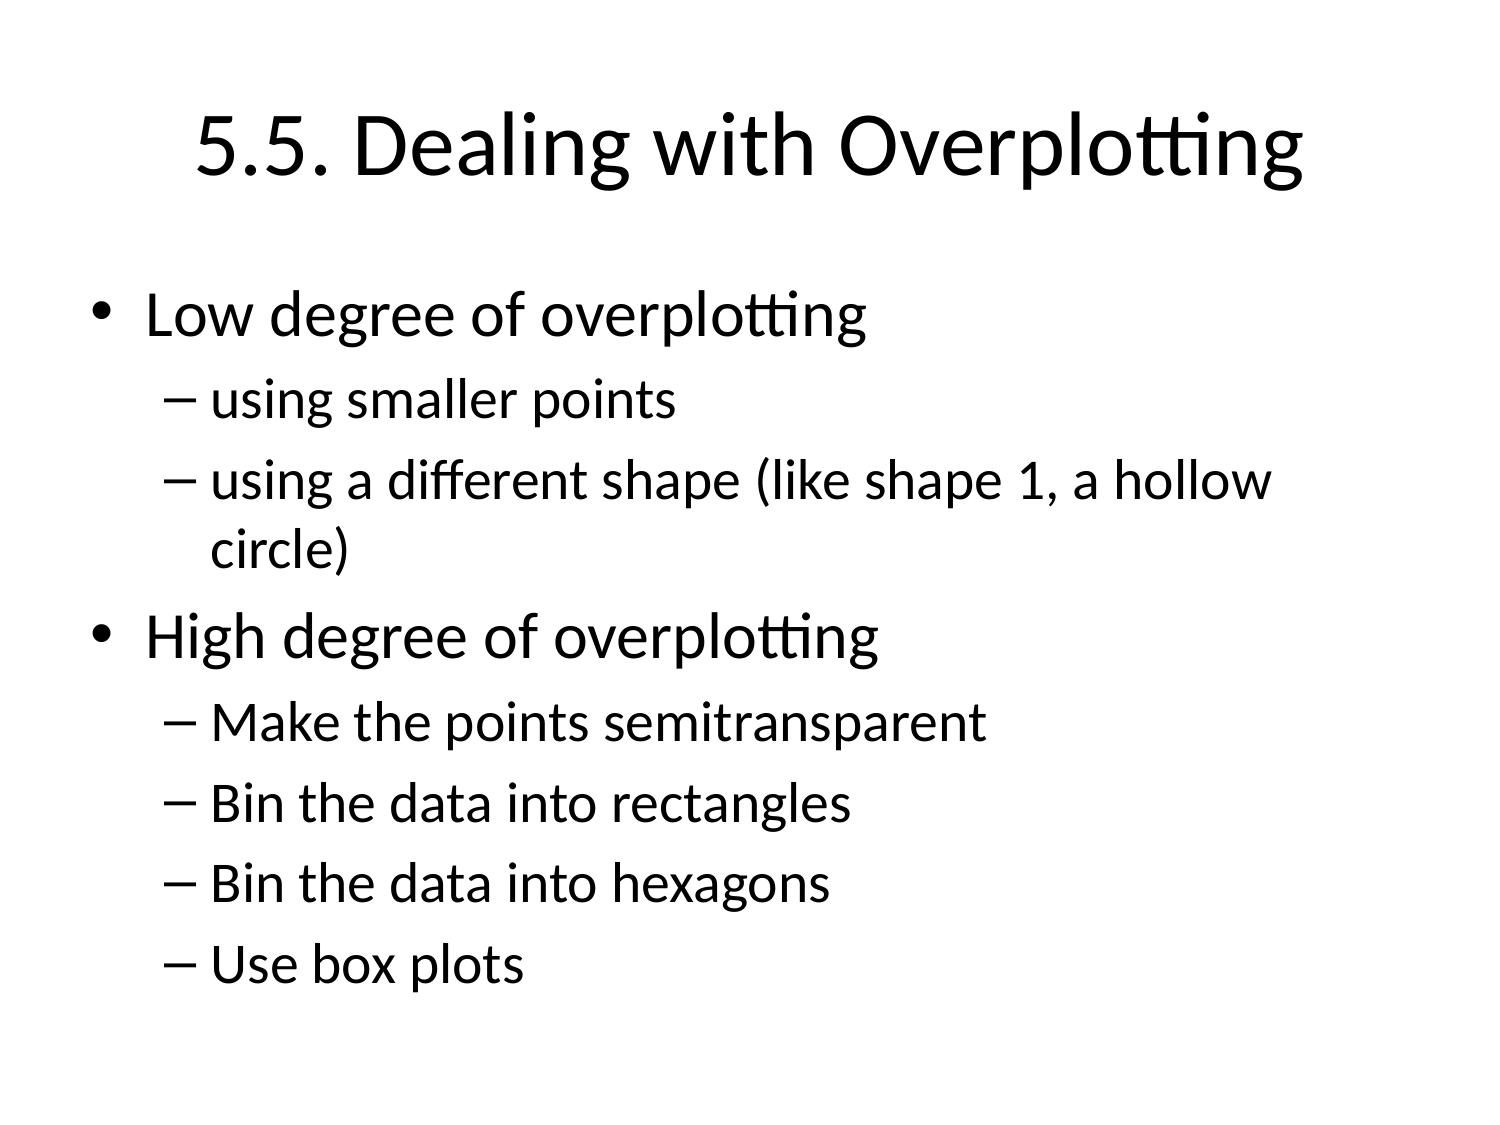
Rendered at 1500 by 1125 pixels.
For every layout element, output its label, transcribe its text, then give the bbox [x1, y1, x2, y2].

title 5.5. Dealing with Overplotting [75, 45, 1425, 233]
list Low degree of overplotting using smaller points using a different shape (like shape 1, a hollow circle) High degree of overplotting Make the points semitransparent Bin the data into rectangles Bin the data into hexagons Use box plots [75, 262, 1425, 1005]
